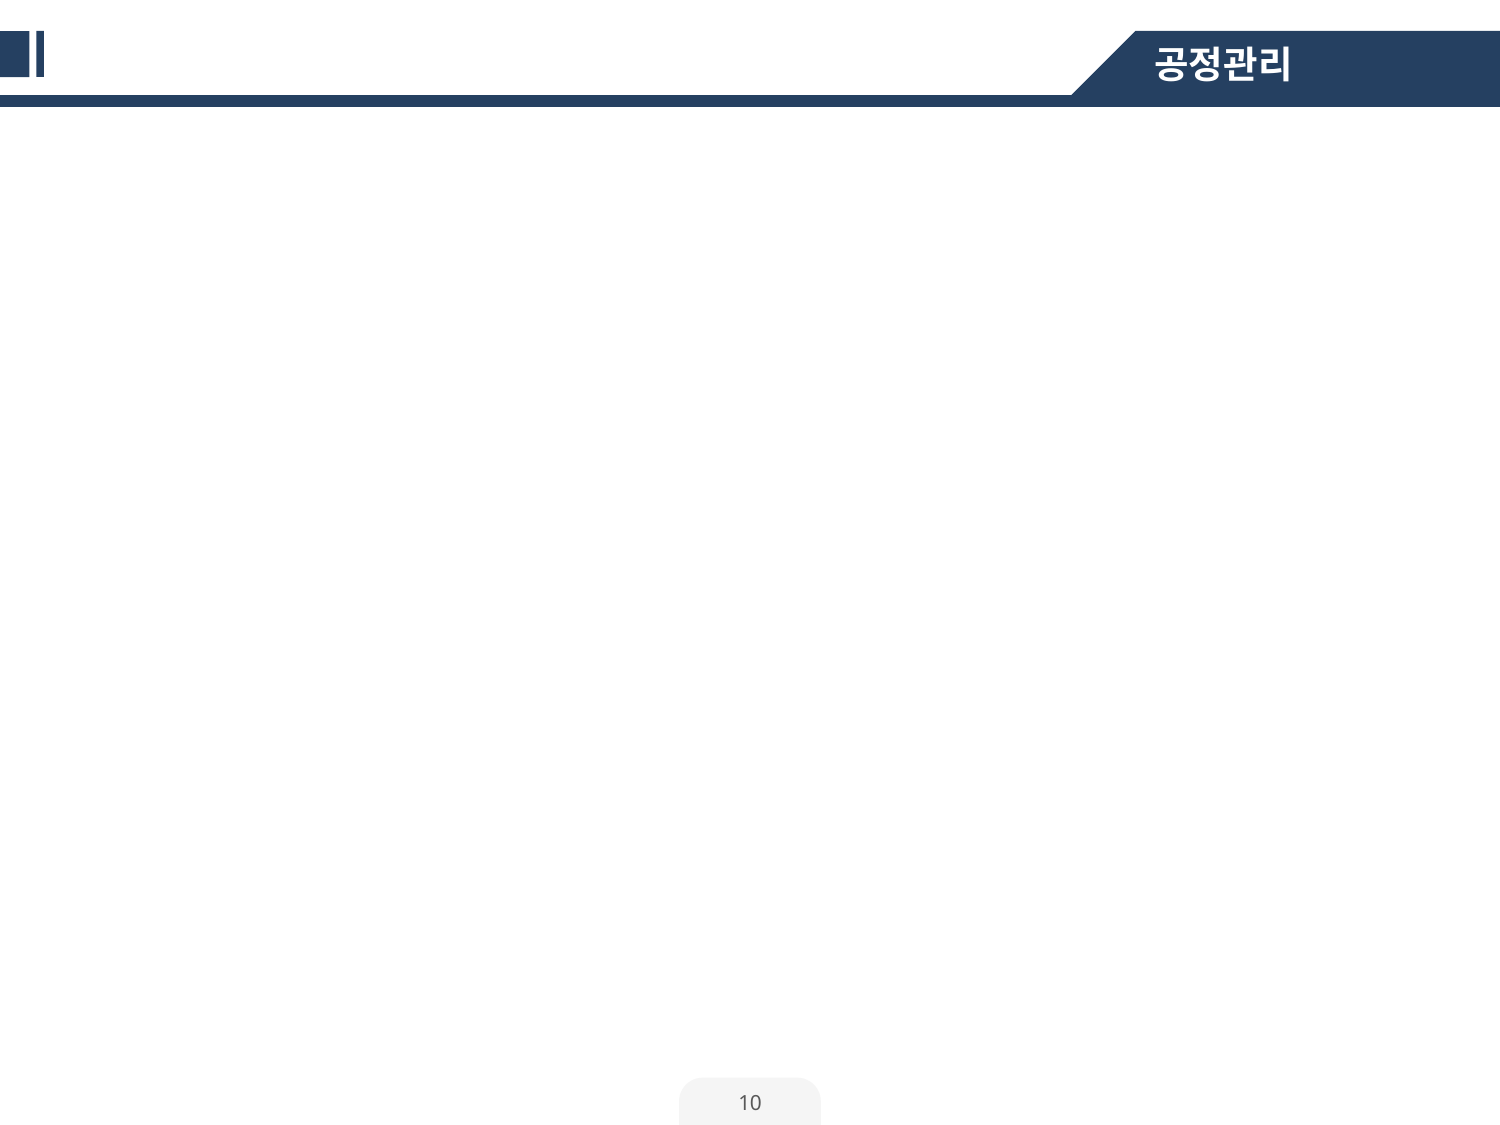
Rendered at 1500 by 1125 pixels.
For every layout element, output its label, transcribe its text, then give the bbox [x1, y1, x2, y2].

text_box 공정관리 [1139, 33, 1455, 94]
